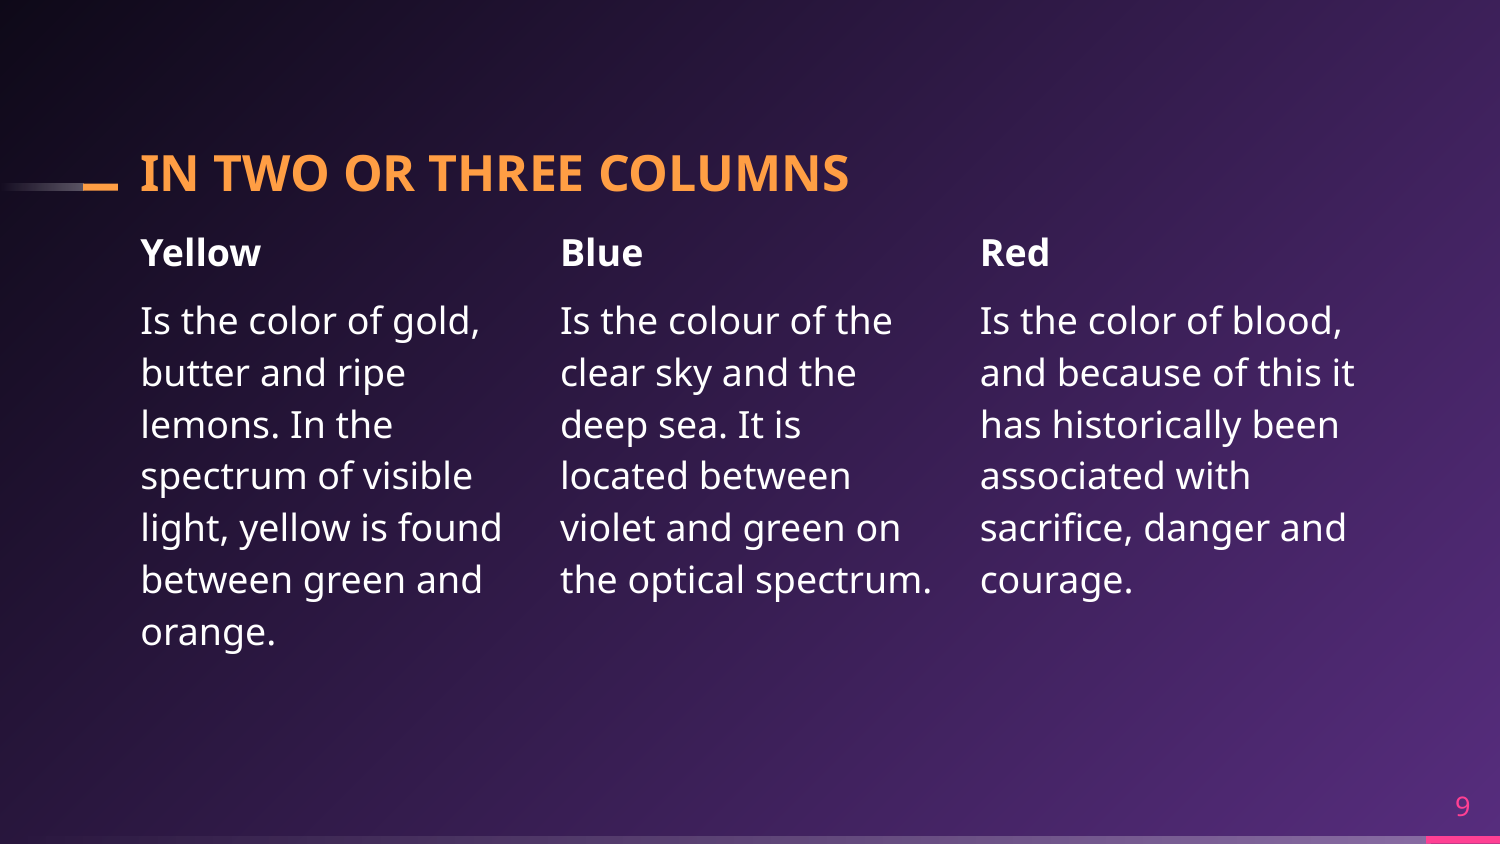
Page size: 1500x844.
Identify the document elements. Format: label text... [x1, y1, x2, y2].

list Red Is the color of blood, and because of this it has historically been associated with sacrifice, danger and courage. [979, 222, 1360, 783]
title IN TWO OR THREE COLUMNS [140, 137, 1360, 203]
list Blue Is the colour of the clear sky and the deep sea. It is located between violet and green on the optical spectrum. [560, 222, 940, 783]
slide_number 9 [1426, 779, 1500, 837]
list Yellow Is the color of gold, butter and ripe lemons. In the spectrum of visible light, yellow is found between green and orange. [140, 222, 521, 783]
